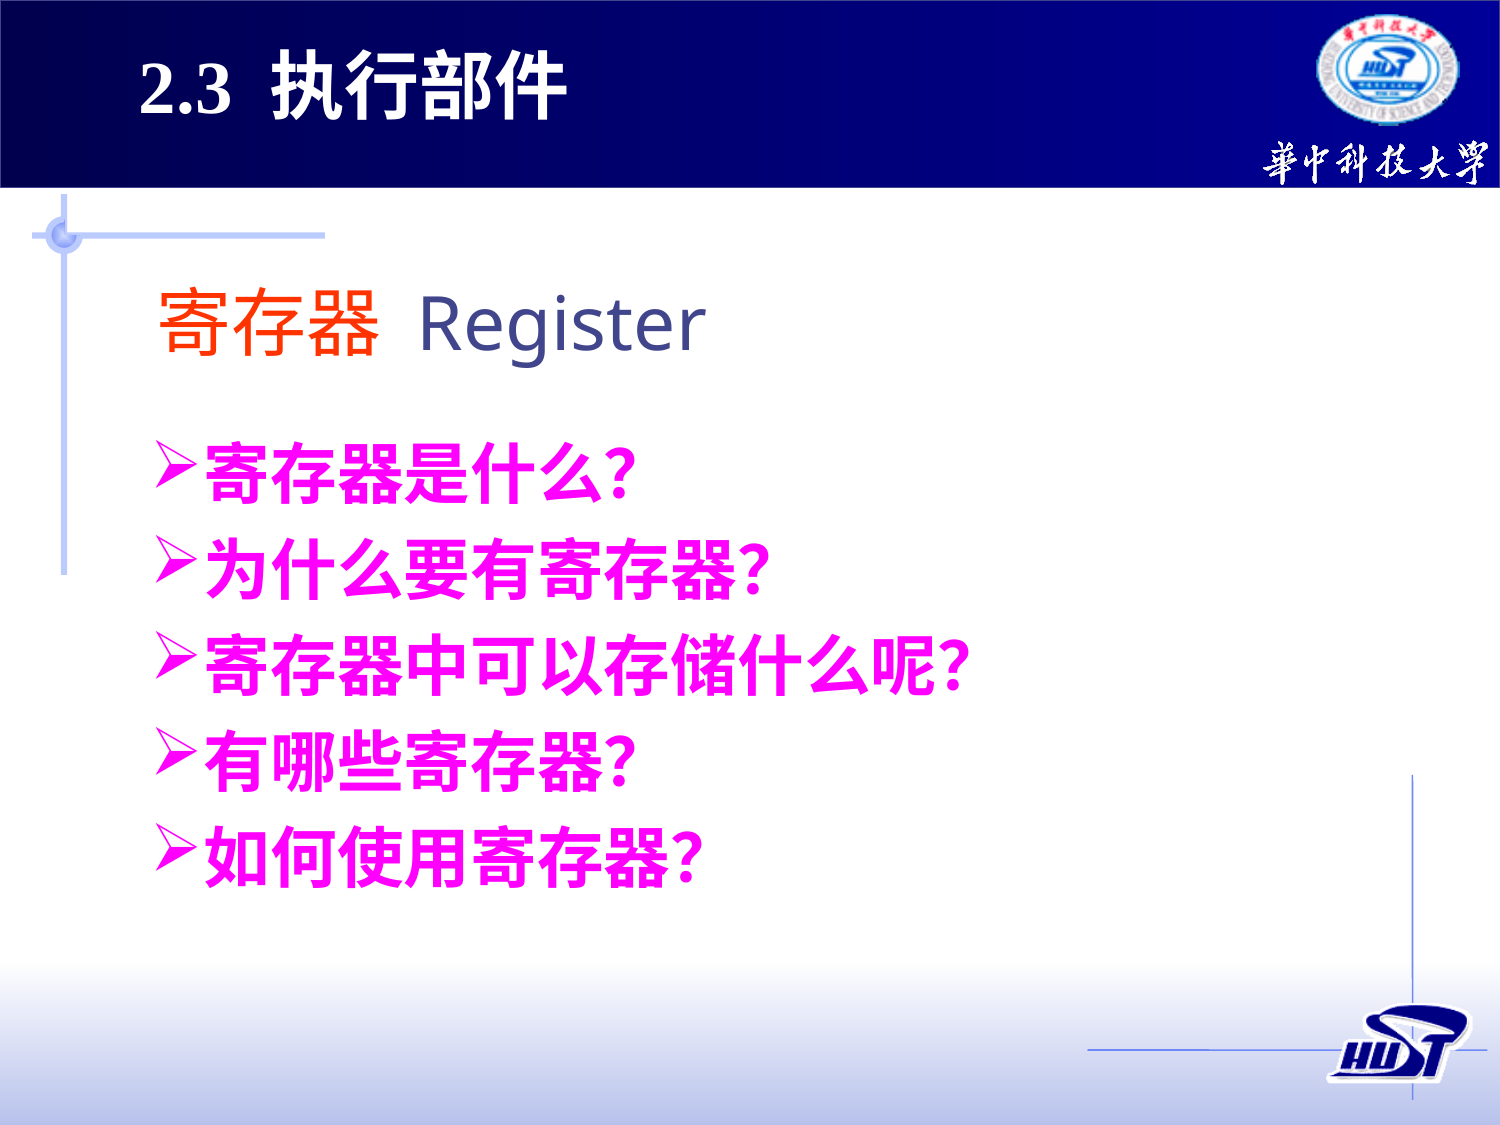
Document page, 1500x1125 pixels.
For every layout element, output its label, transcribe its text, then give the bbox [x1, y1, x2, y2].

picture [1316, 14, 1460, 126]
text_box 寄存器 Register [141, 268, 723, 373]
text_box 2.3 执行部件 [123, 30, 1081, 136]
text_box 寄存器是什么？ 为什么要有寄存器？ 寄存器中可以存储什么呢？ 有哪些寄存器？ 如何使用寄存器？ [135, 408, 1388, 904]
picture [1262, 140, 1488, 185]
